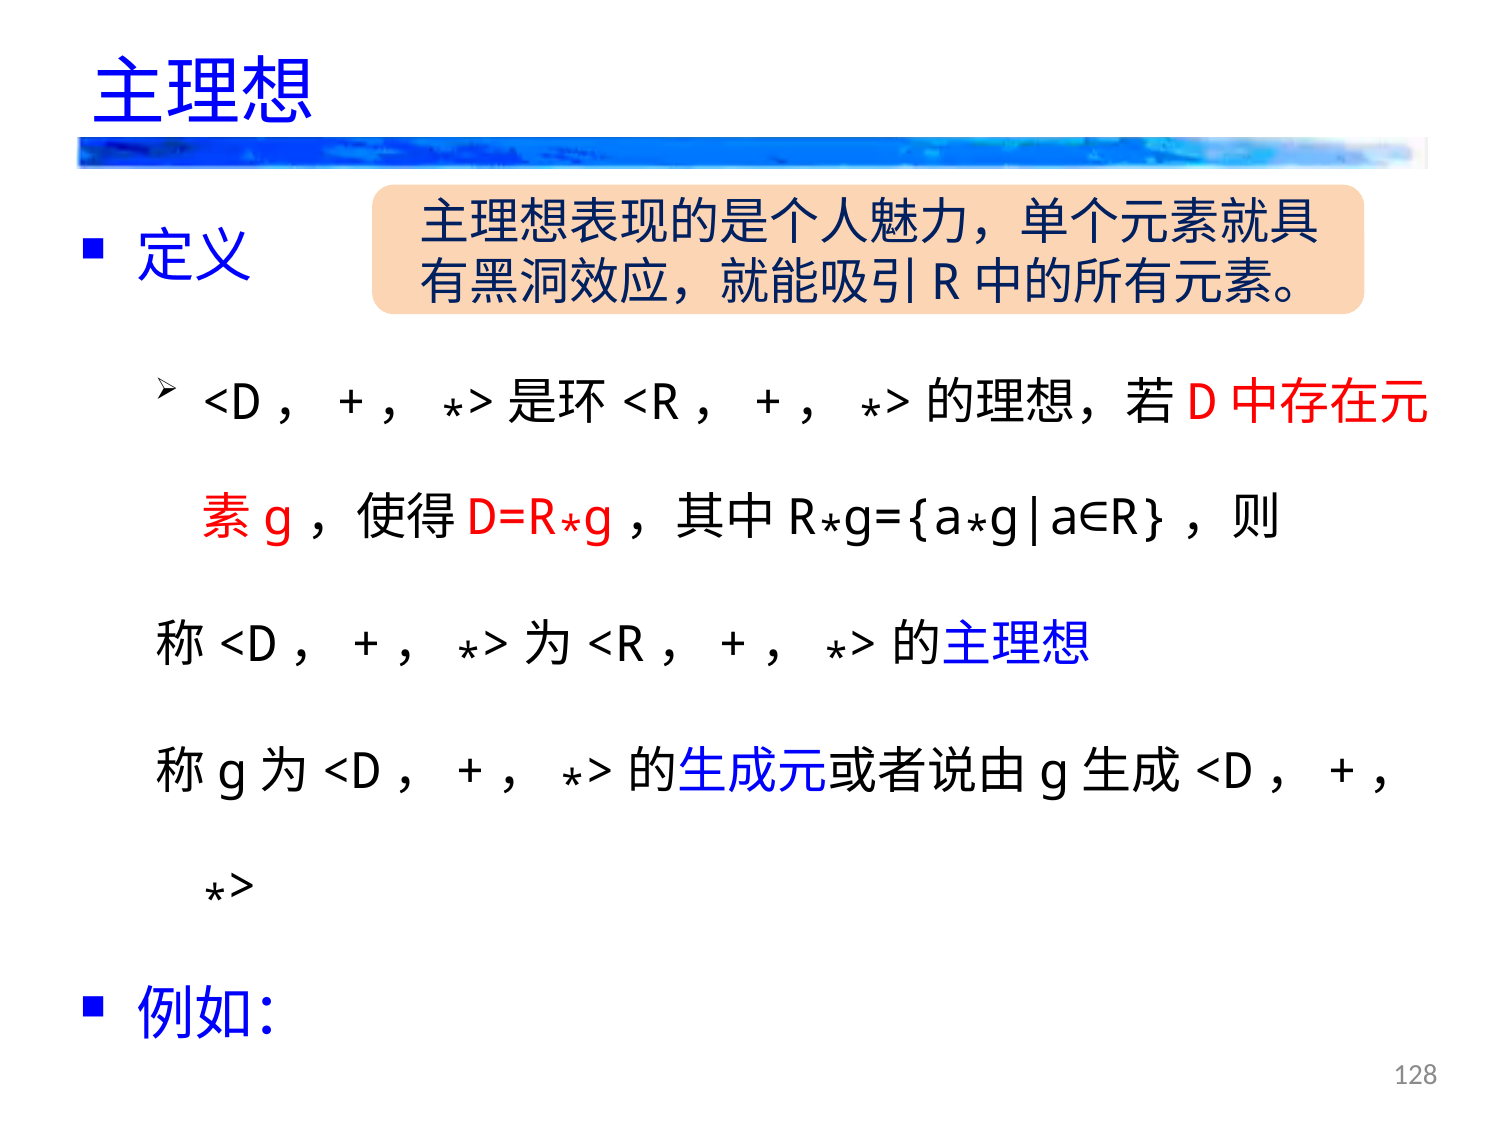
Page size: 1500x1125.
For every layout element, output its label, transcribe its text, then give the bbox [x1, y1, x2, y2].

text_box 128 [1372, 1042, 1459, 1103]
list 定义 <D，+，*>是环<R，+，*>的理想，若D中存在元素g，使得D=R*g，其中R*g={a*g|a∈R}，则 称<D，+，*>为<R，+，*>的主理想 称g为<D，+，*>的生成元或者说由g生成<D，+，*> 例如： <{[0]，[2]，[4]}，+，*>是<Z6，+，*>的主理想，[2]、[4]都是生成元。 [64, 196, 1460, 1006]
picture [76, 137, 1428, 169]
text_box 主理想表现的是个人魅力，单个元素就具有黑洞效应，就能吸引R中的所有元素。 [370, 182, 1367, 317]
title 主理想 [74, 18, 1426, 159]
